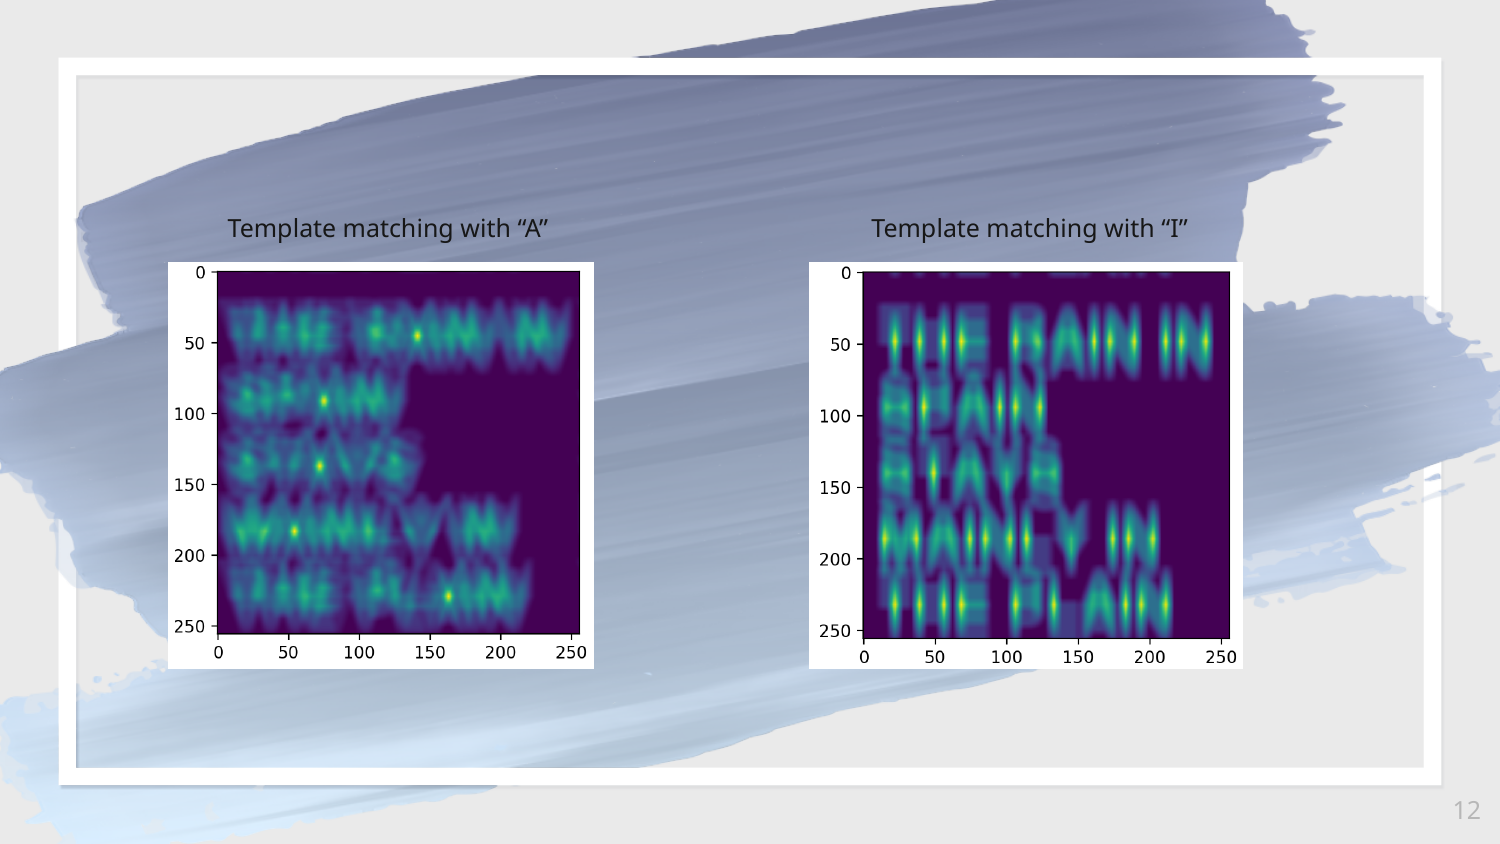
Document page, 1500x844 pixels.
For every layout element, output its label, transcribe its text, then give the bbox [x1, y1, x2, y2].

text_box Template matching with “I” [749, 184, 1296, 267]
picture [0, 0, 1500, 844]
slide_number 12 [1391, 779, 1482, 844]
text_box Template matching with “A” [185, 184, 577, 261]
